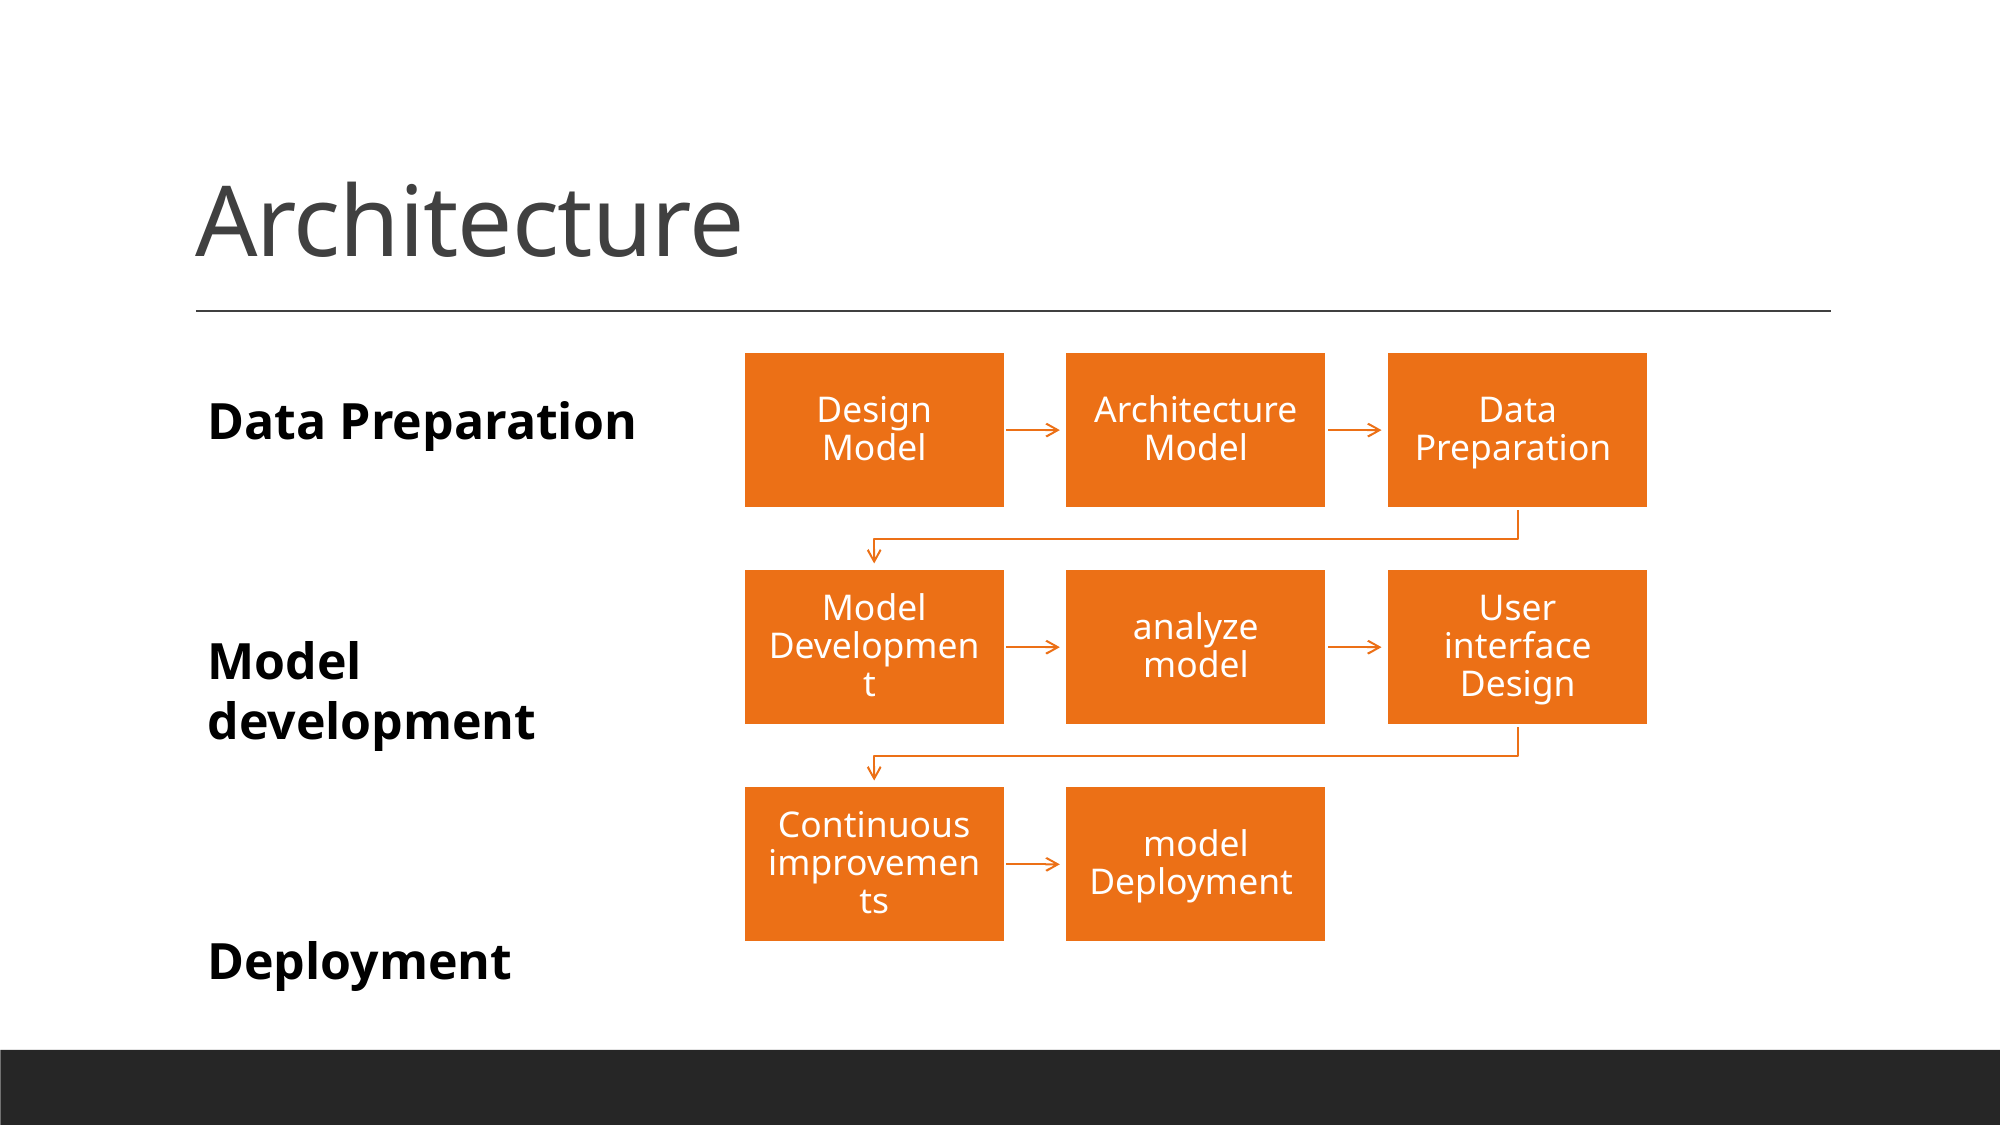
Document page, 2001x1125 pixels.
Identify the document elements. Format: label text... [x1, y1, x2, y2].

title Architecture [180, 47, 1830, 285]
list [718, 351, 1674, 944]
text_box Data Preparation Model development Deployment [192, 382, 688, 998]
